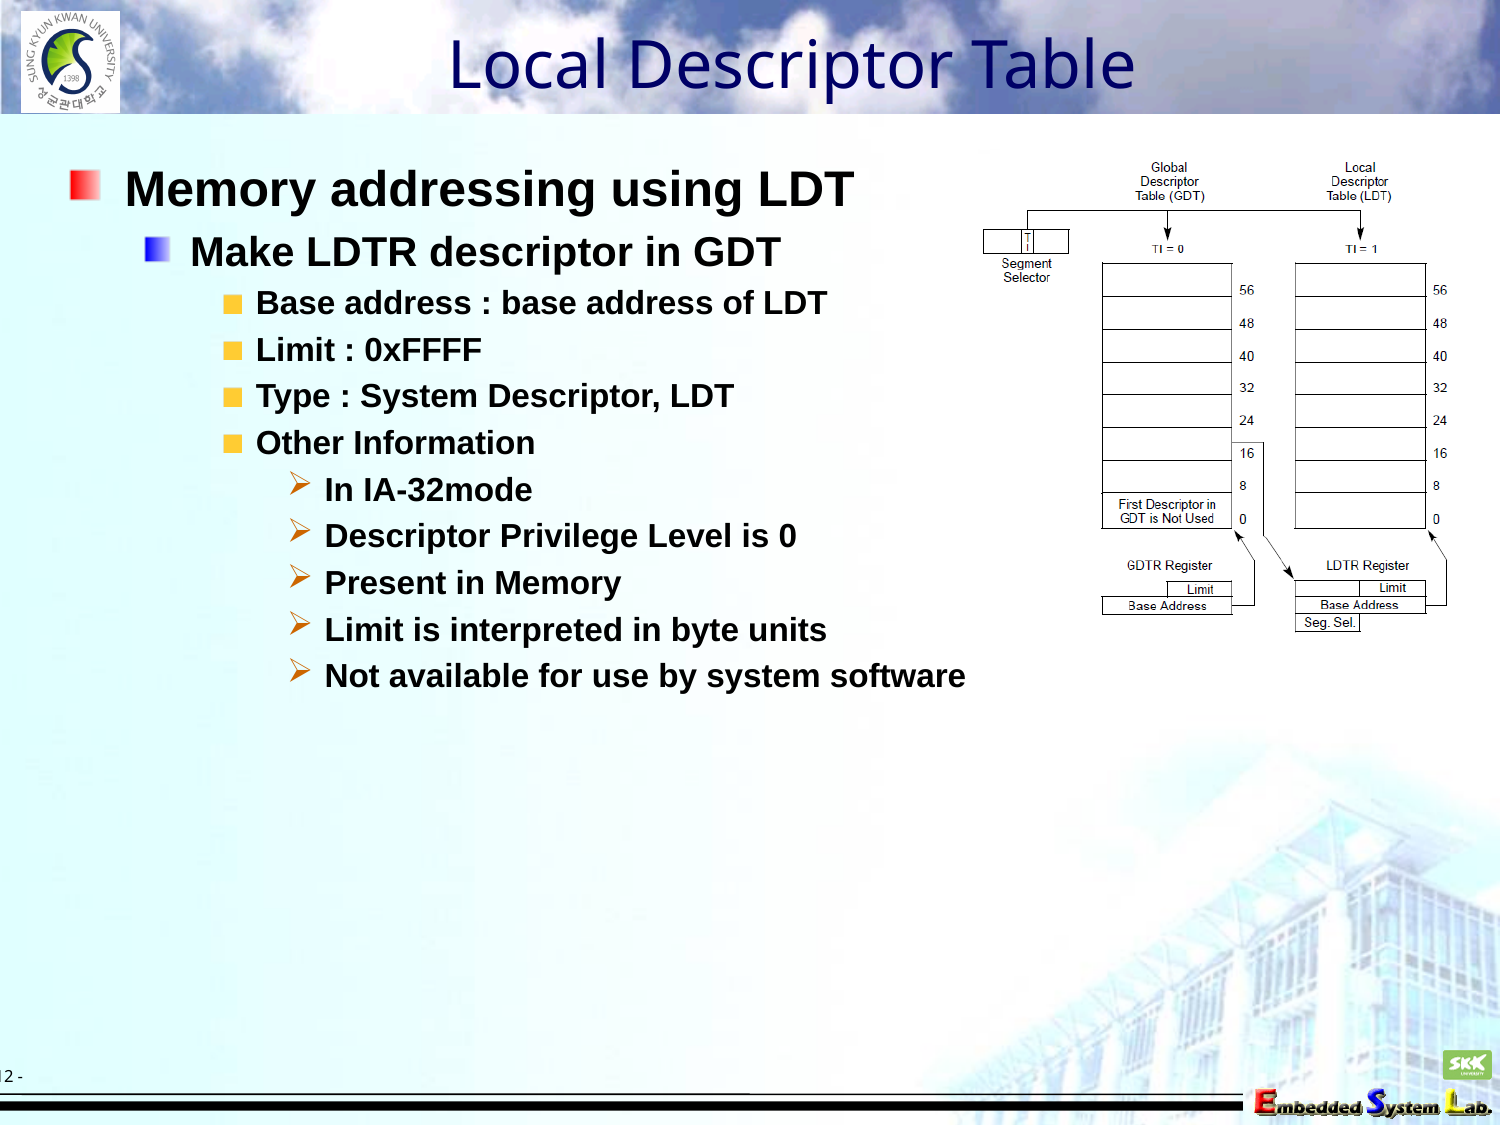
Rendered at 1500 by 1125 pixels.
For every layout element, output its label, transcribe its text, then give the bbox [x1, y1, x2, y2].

list Memory addressing using LDT Make LDTR descriptor in GDT Base address : base address of LDT Limit : 0xFFFF Type : System Descriptor, LDT Other Information In IA-32mode Descriptor Privilege Level is 0 Present in Memory Limit is interpreted in byte units Not available for use by system software [53, 148, 1459, 1059]
picture [0, 0, 1500, 1125]
title Local Descriptor Table [128, 14, 1457, 109]
